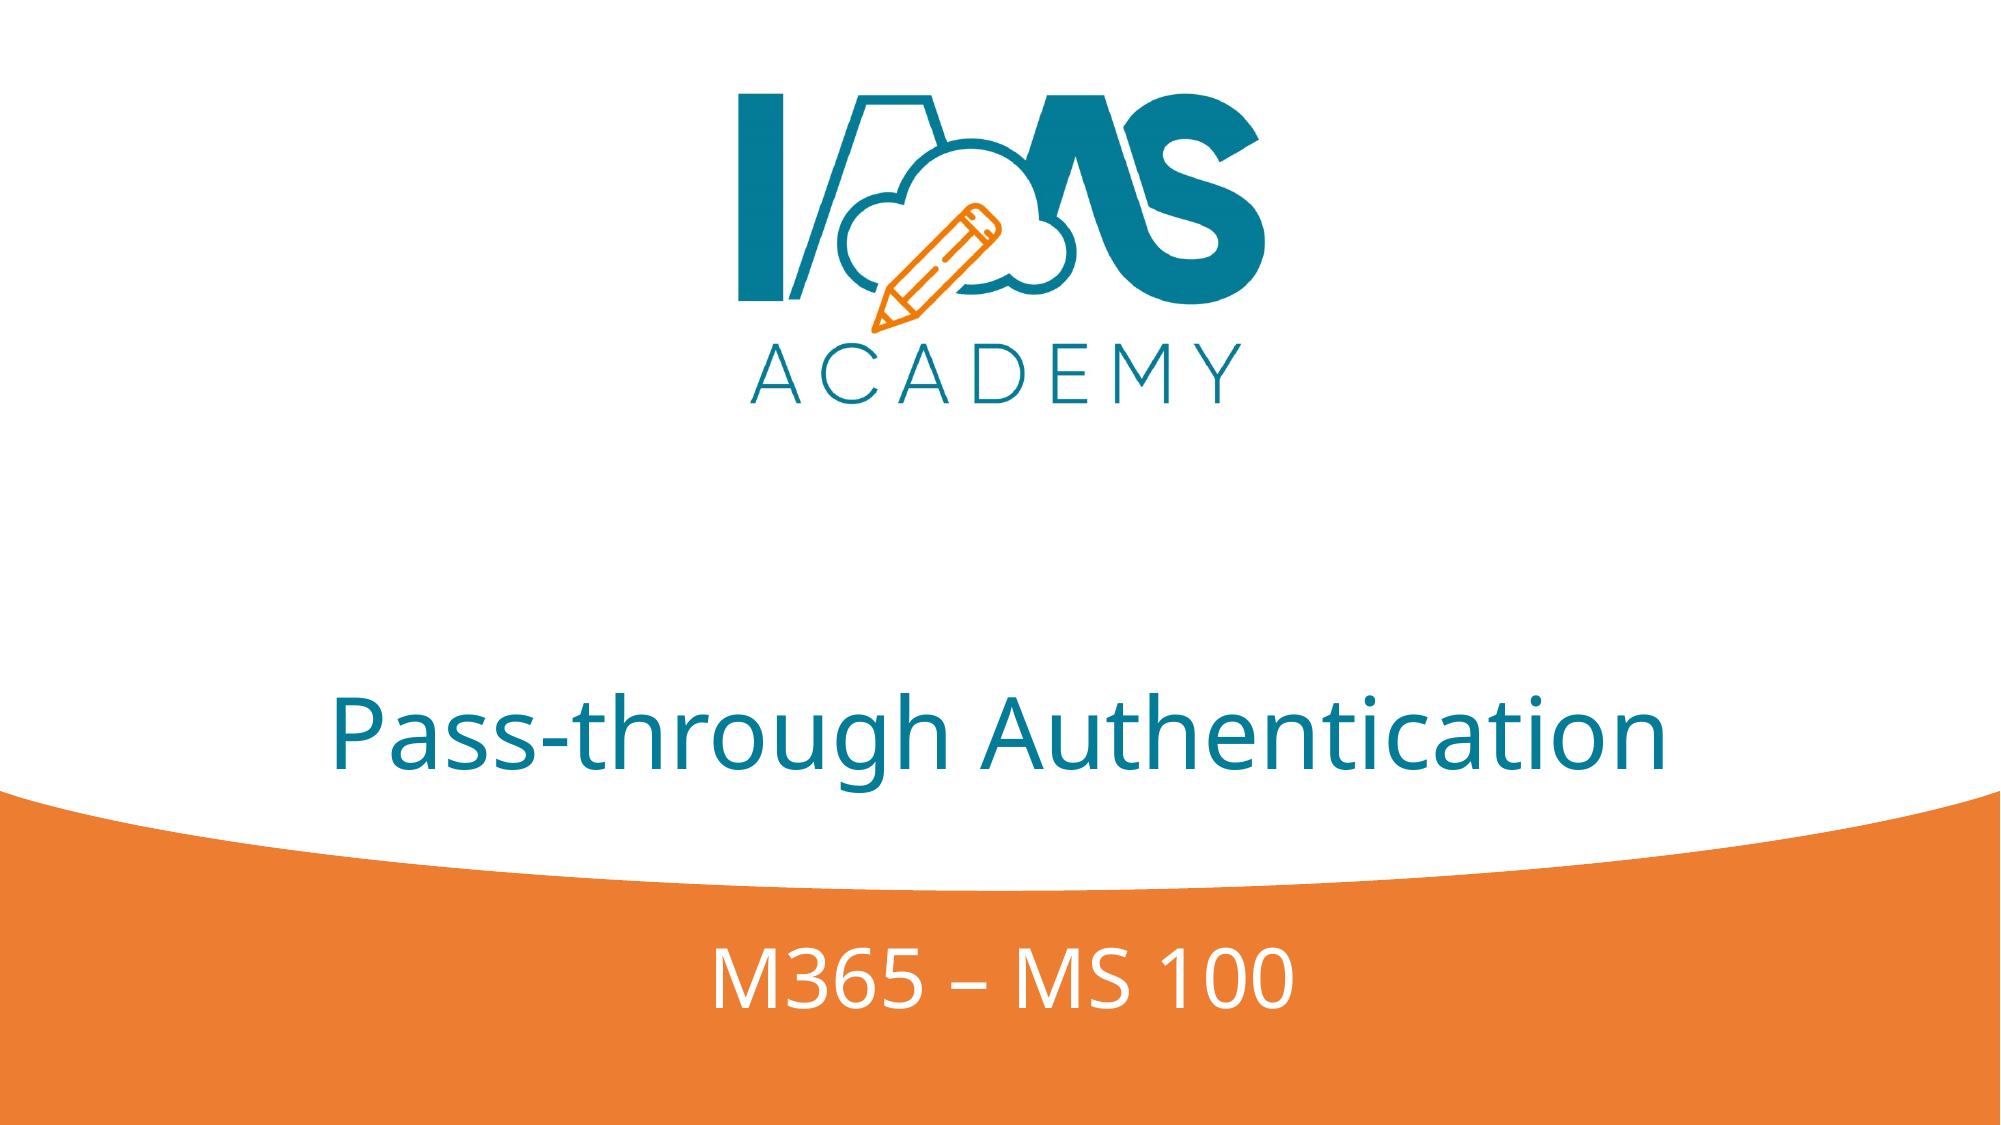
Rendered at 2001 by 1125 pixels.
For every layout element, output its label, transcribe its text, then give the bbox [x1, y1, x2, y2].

title Pass-through Authentication [249, 454, 1750, 802]
picture [714, 0, 1287, 419]
subtitle M365 – MS 100 [194, 919, 1813, 1044]
